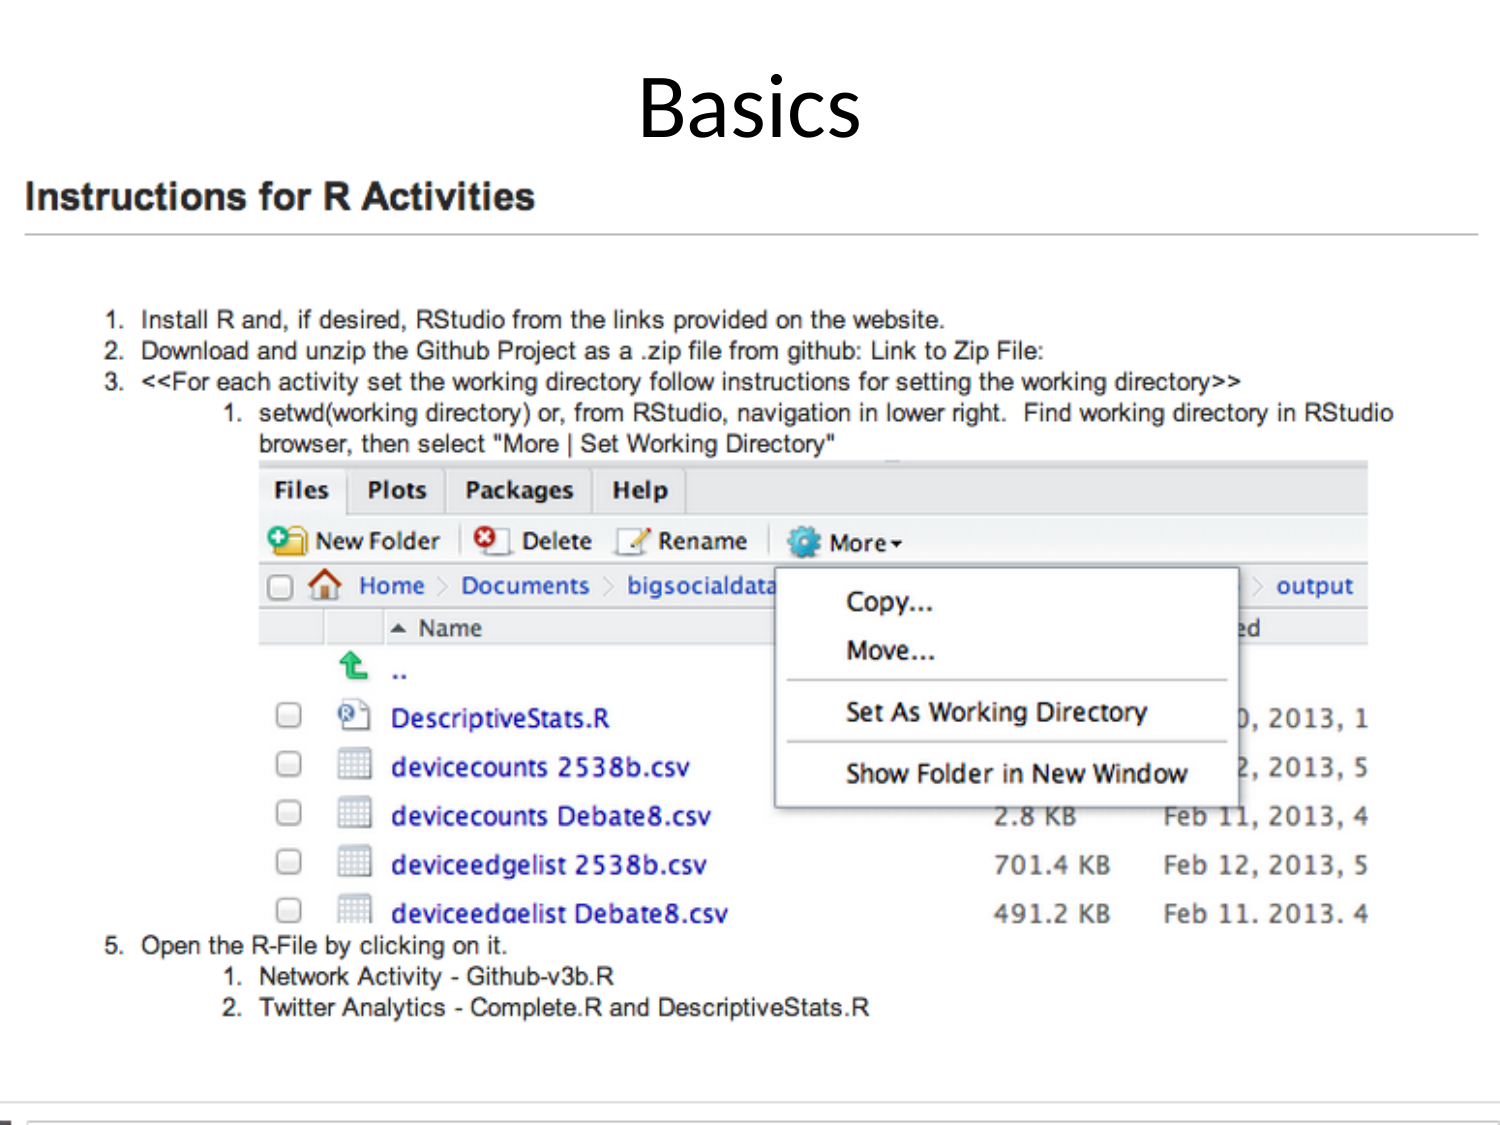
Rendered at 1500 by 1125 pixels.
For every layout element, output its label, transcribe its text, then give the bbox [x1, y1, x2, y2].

picture [0, 170, 1500, 1125]
title Basics [75, 7, 1425, 169]
